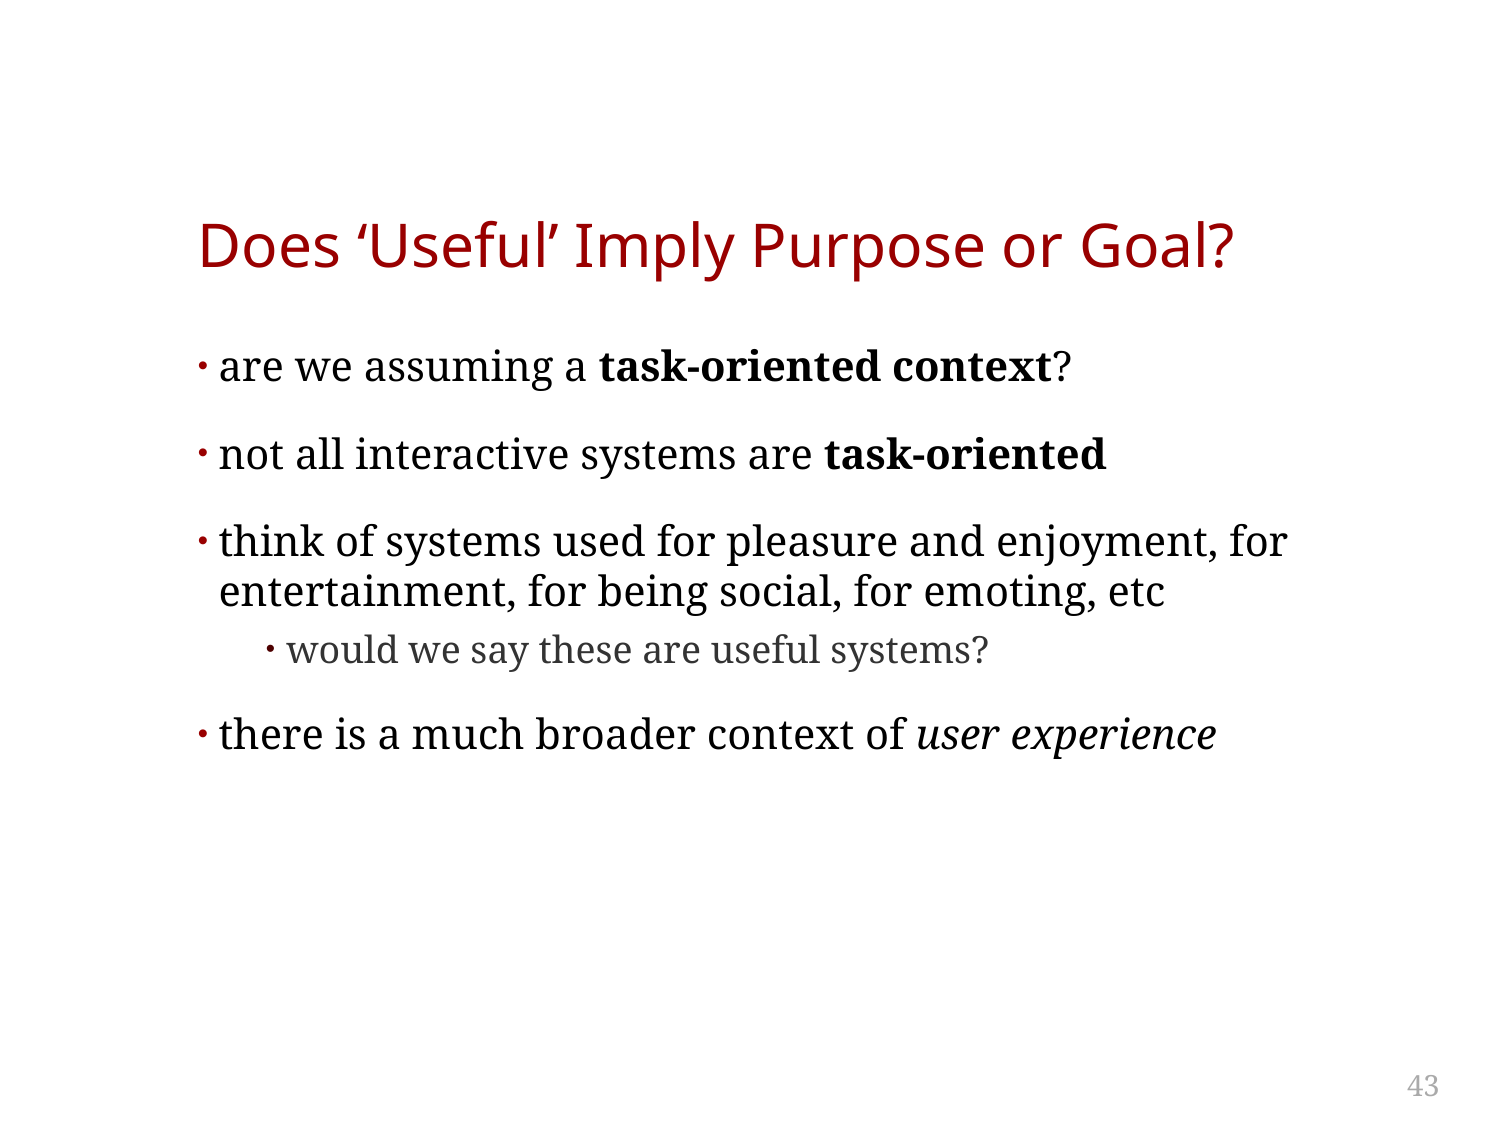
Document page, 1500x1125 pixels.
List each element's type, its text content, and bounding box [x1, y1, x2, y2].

slide_number 43 [1349, 1050, 1498, 1125]
title Does ‘Useful’ Imply Purpose or Goal? [190, 203, 1310, 337]
list are we assuming a task-oriented context? not all interactive systems are task-oriented think of systems used for pleasure and enjoyment, for entertainment, for being social, for emoting, etc would we say these are useful systems? there is a much broader context of user experience [190, 337, 1310, 1125]
